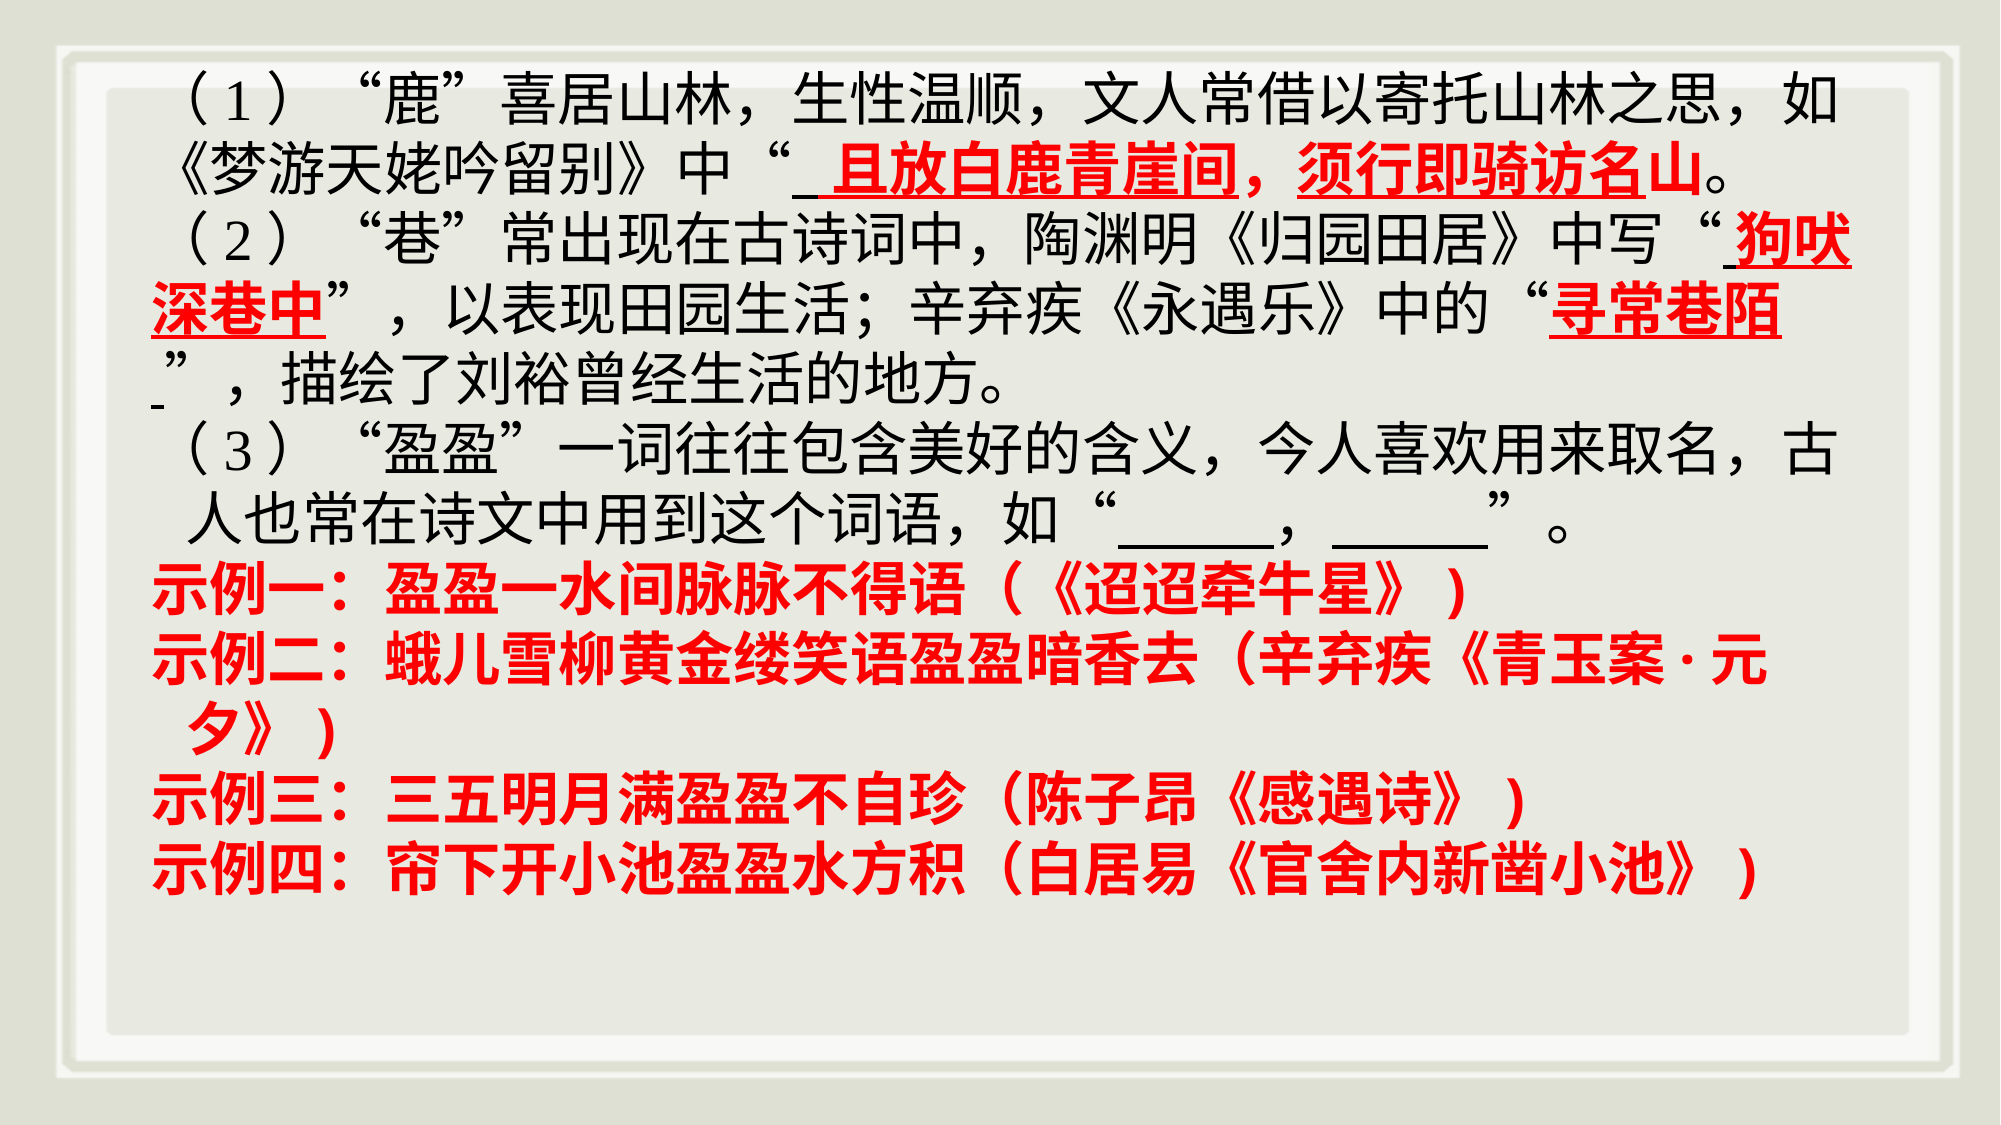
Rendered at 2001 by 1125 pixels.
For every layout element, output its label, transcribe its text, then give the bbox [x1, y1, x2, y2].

text_box （1）“鹿”喜居山林，生性温顺，文人常借以寄托山林之思，如《梦游天姥吟留别》中“ 且放白鹿青崖间，须行即骑访名山。 （2）“巷”常出现在古诗词中，陶渊明《归园田居》中写“ 狗吠深巷中”，以表现田园生活；辛弃疾《永遇乐》中的“寻常巷陌 ”，描绘了刘裕曾经生活的地方。 （3）“盈盈”一词往往包含美好的含义，今人喜欢用来取名，古人也常在诗文中用到这个词语，如“ ， ”。 示例一：盈盈一水间脉脉不得语（《迢迢牵牛星》) 示例二：蛾儿雪柳黄金缕笑语盈盈暗香去（辛弃疾《青玉案·元夕》) 示例三：三五明月满盈盈不自珍（陈子昂《感遇诗》) 示例四：帘下开小池盈盈水方积（白居易《官舍内新凿小池》) [136, 55, 1901, 910]
picture [0, 0, 2001, 1125]
